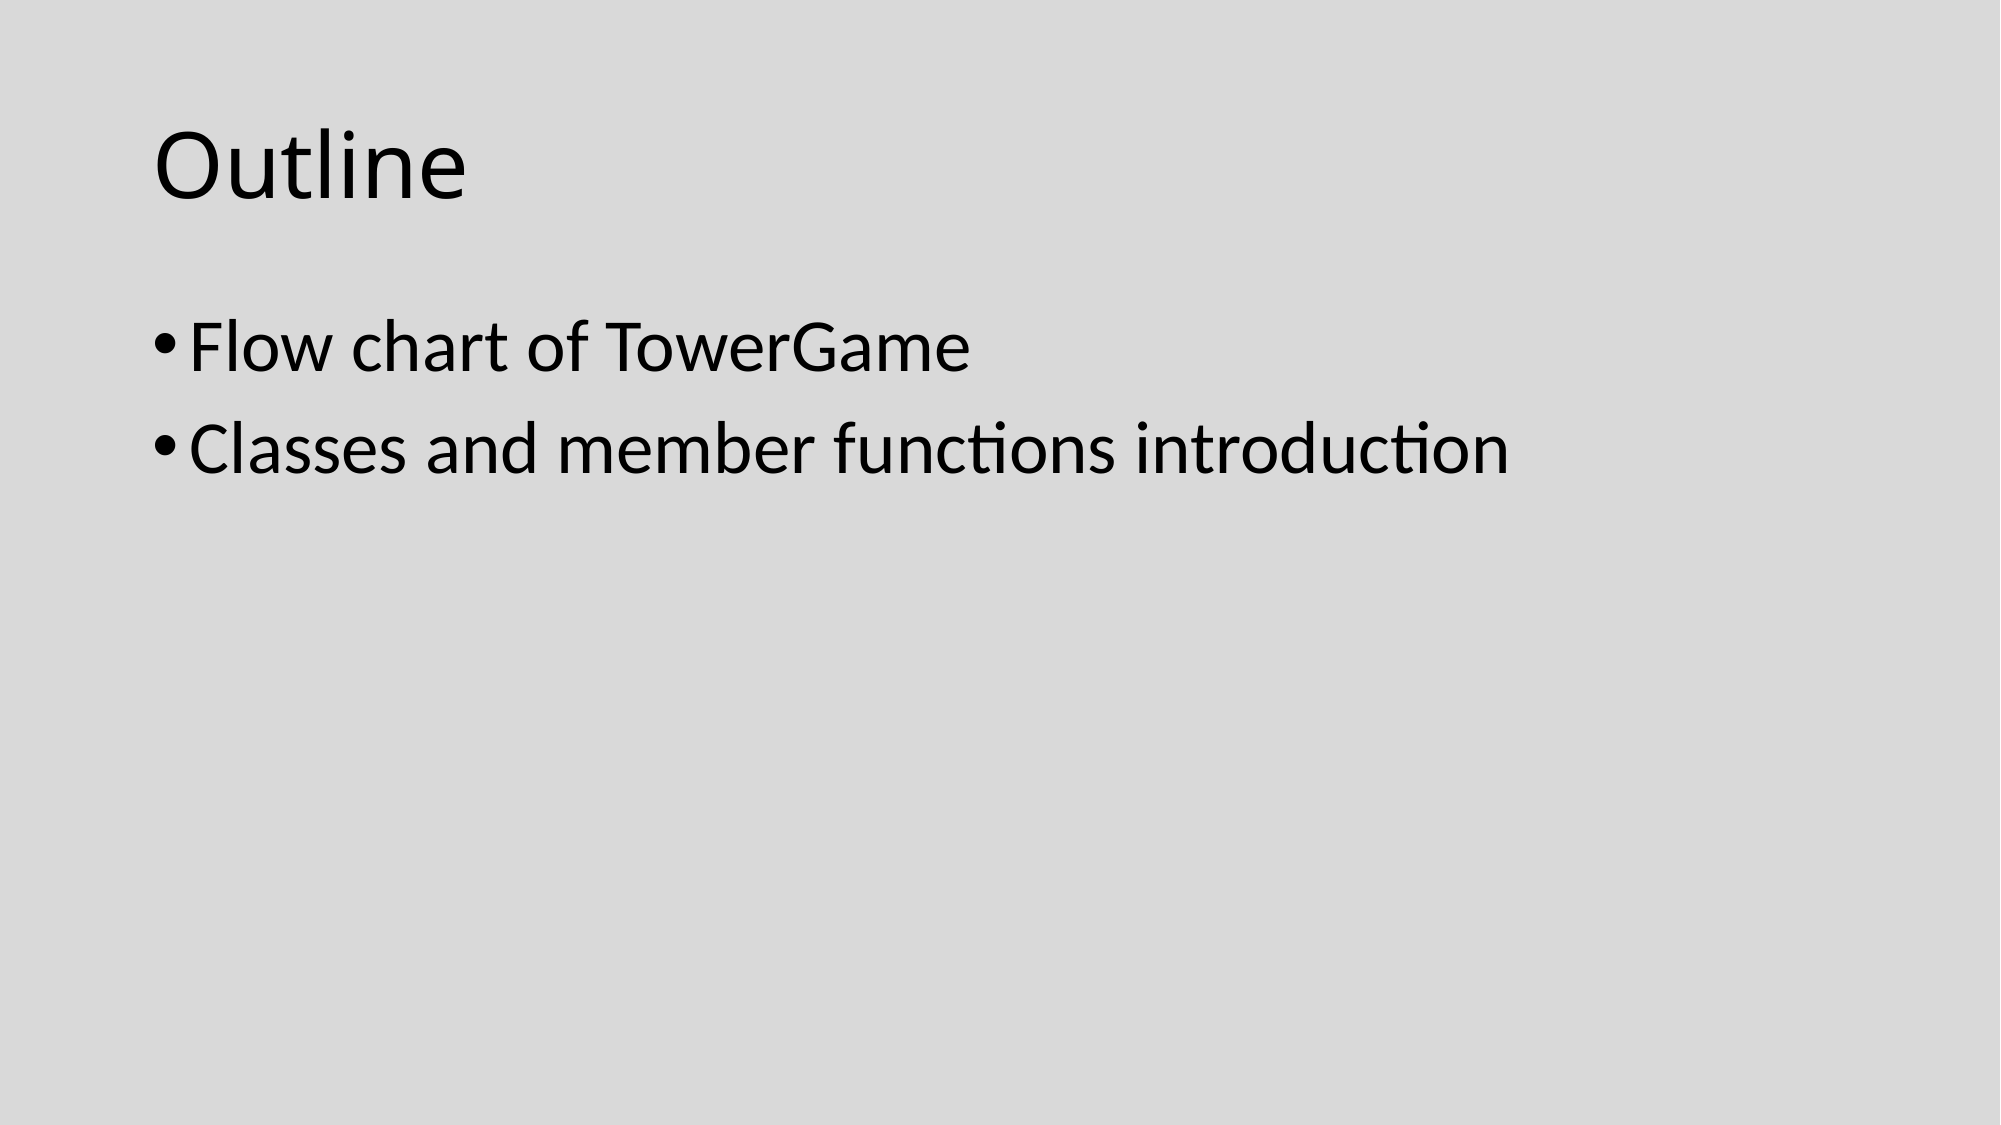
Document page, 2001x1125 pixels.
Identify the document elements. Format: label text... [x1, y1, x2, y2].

list Flow chart of TowerGame Classes and member functions introduction [137, 299, 1863, 1014]
title Outline [137, 59, 1863, 278]
